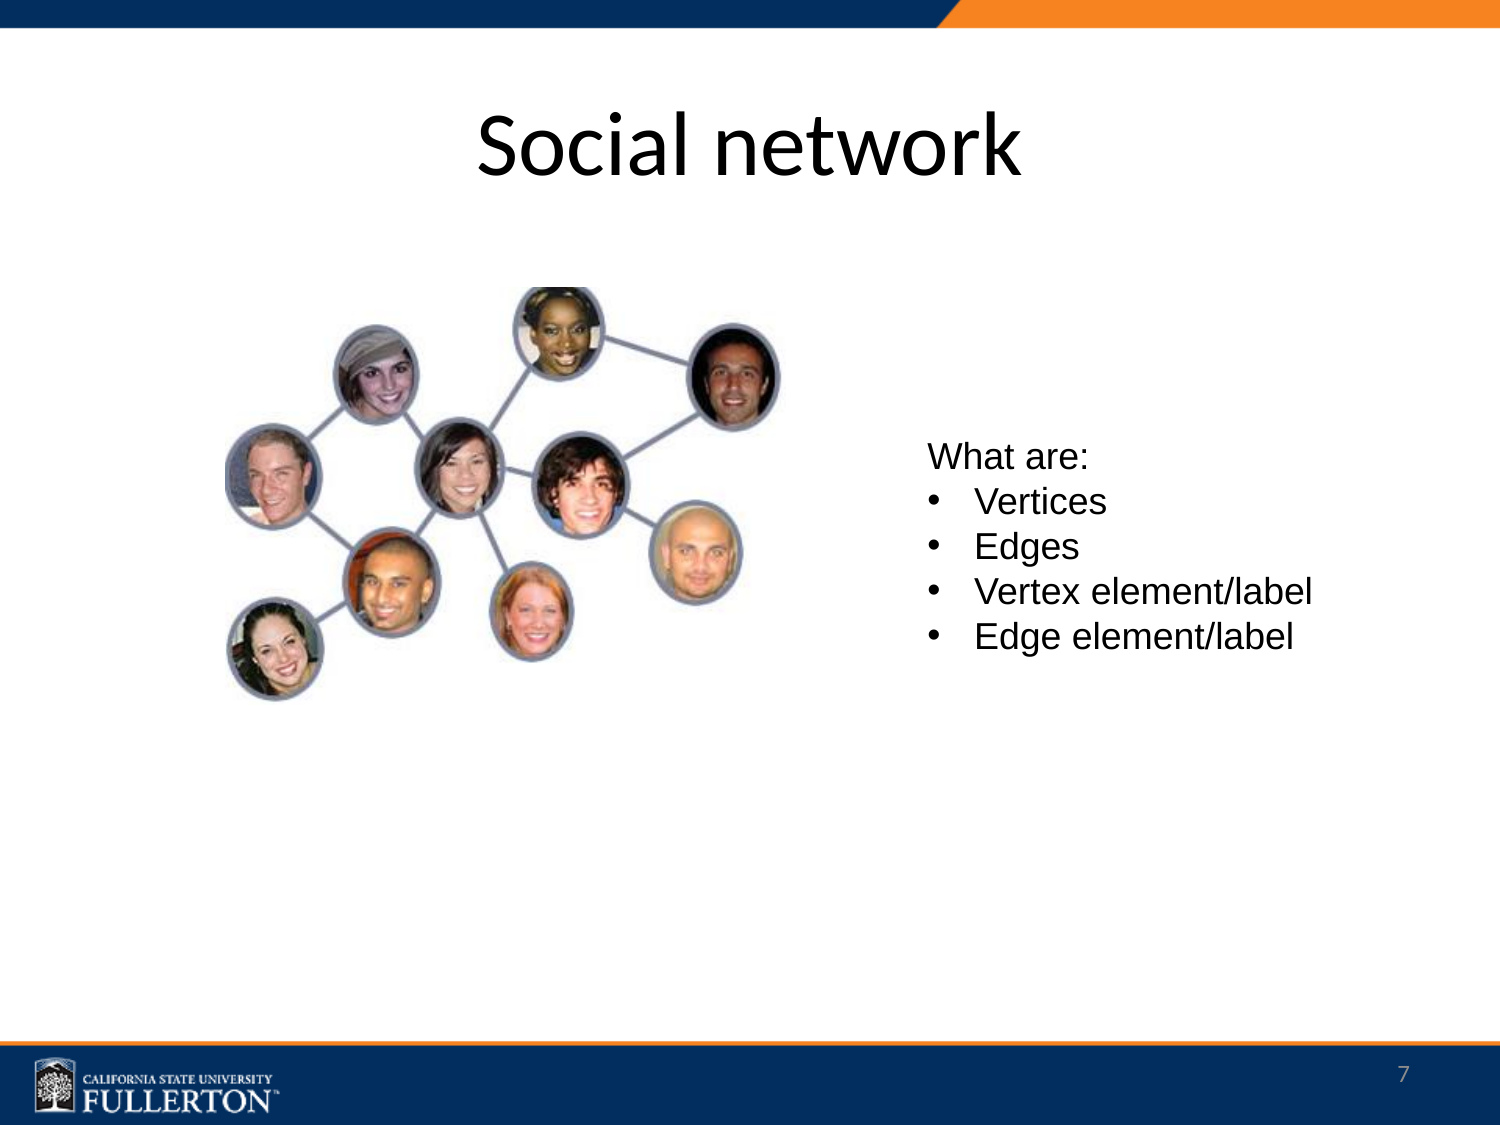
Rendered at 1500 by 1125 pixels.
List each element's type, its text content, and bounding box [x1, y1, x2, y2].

text_box What are: Vertices Edges Vertex element/label Edge element/label [912, 424, 1399, 665]
title Social network [75, 45, 1425, 233]
picture [0, 0, 1500, 1125]
slide_number 7 [1074, 1042, 1425, 1103]
